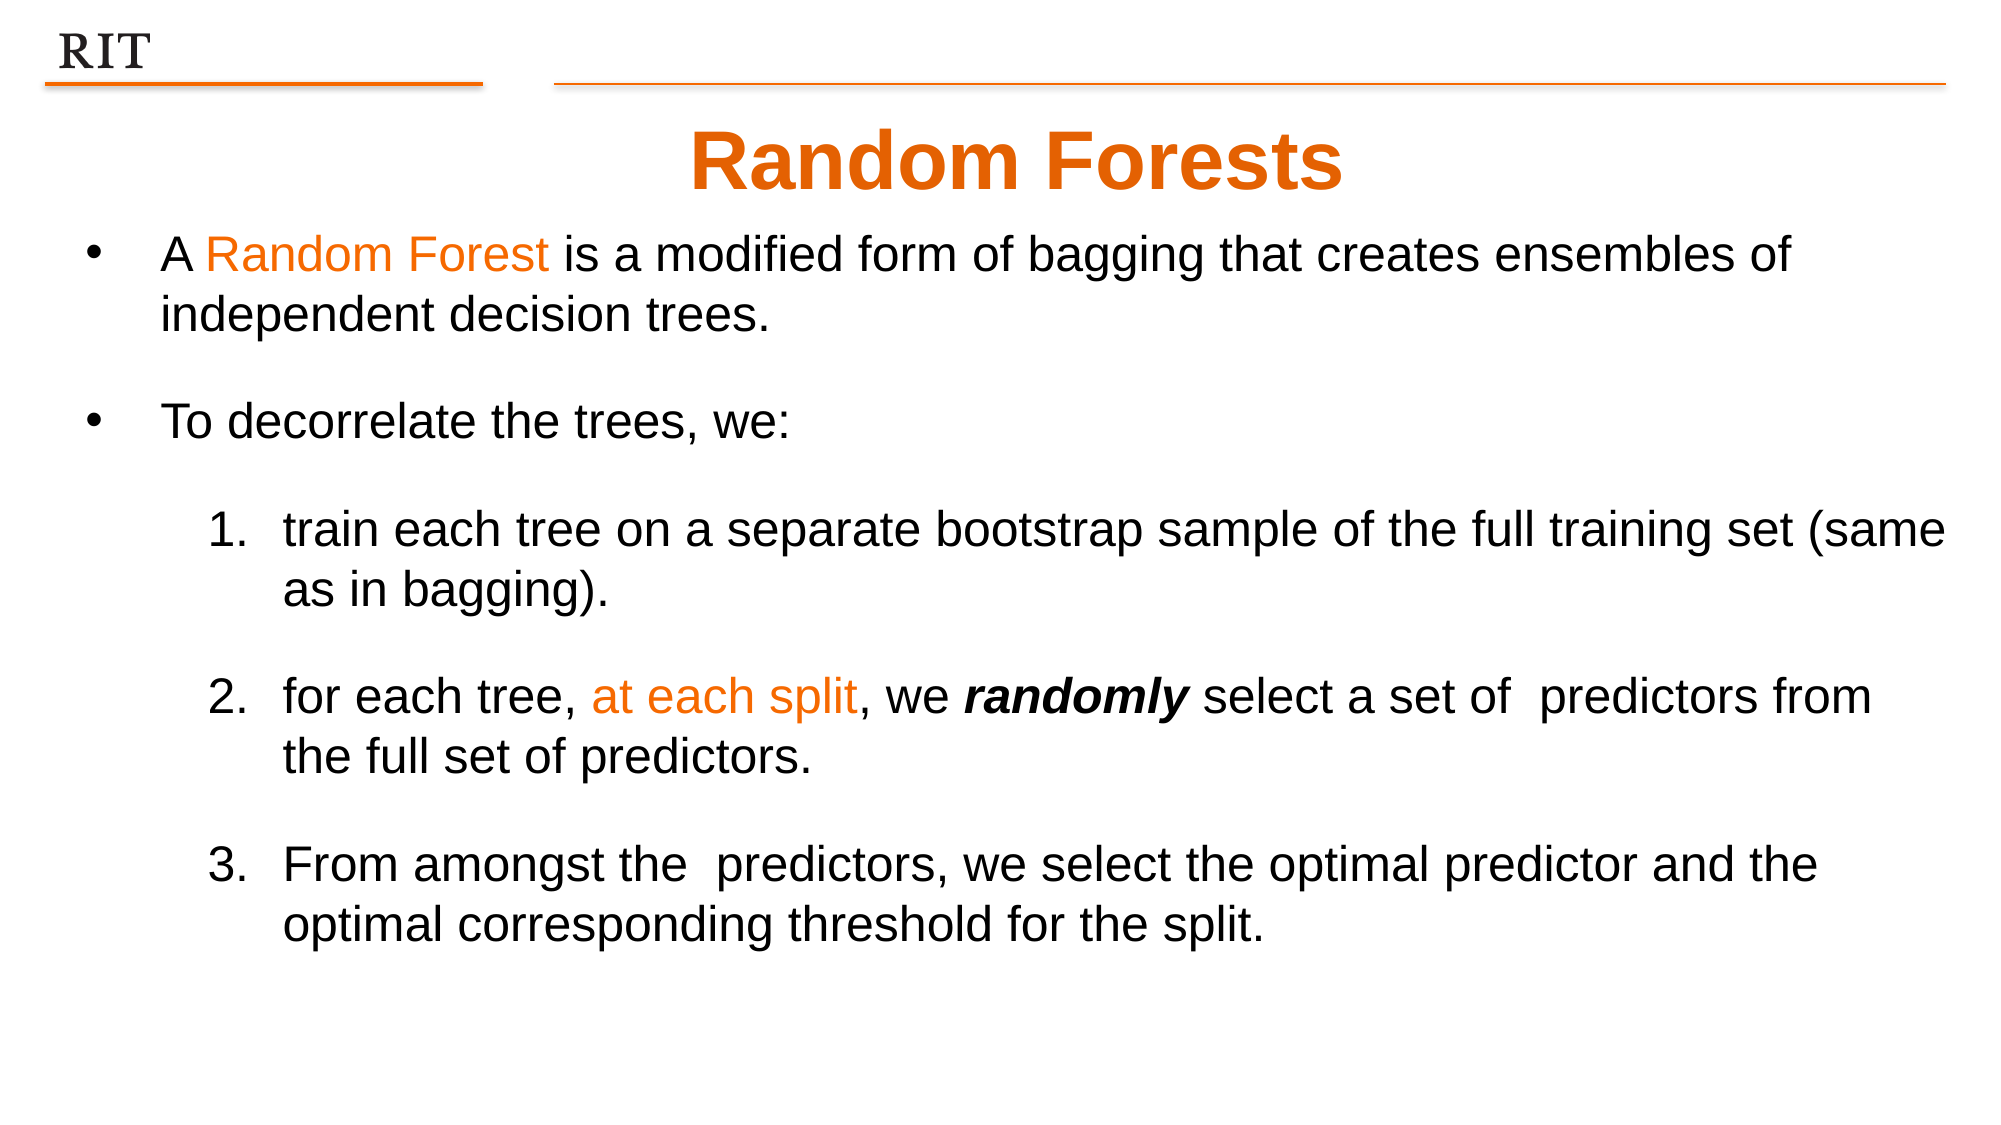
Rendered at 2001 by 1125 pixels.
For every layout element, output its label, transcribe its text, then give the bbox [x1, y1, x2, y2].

text_box Random Forests [117, 114, 1918, 198]
